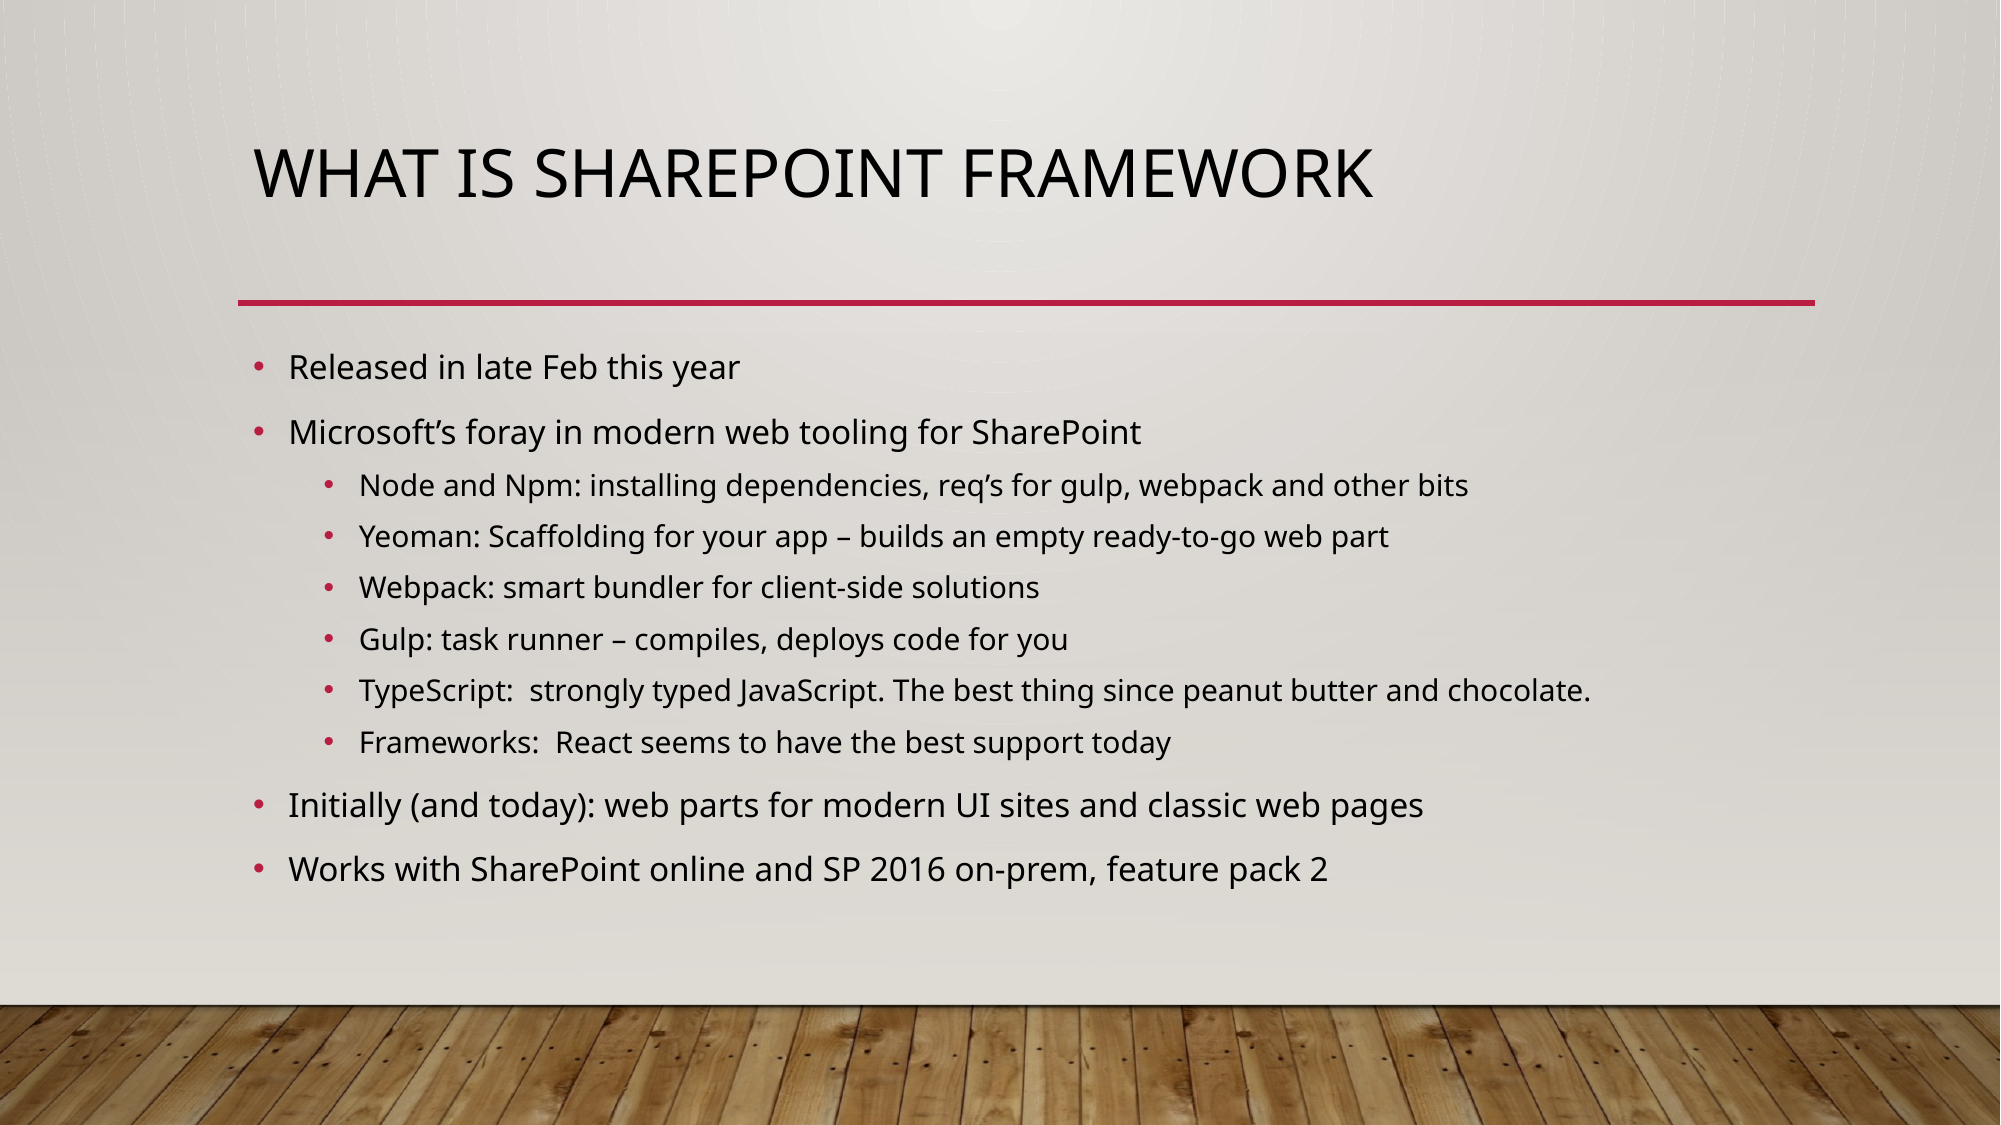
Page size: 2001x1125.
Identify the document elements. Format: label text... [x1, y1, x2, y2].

title What is SharePoint framework [238, 131, 1814, 305]
picture [0, 1005, 2000, 1125]
list Released in late Feb this year Microsoft’s foray in modern web tooling for SharePoint Node and Npm: installing dependencies, req’s for gulp, webpack and other bits Yeoman: Scaffolding for your app – builds an empty ready-to-go web part Webpack: smart bundler for client-side solutions Gulp: task runner – compiles, deploys code for you TypeScript: strongly typed JavaScript. The best thing since peanut butter and chocolate. Frameworks: React seems to have the best support today Initially (and today): web parts for modern UI sites and classic web pages Works with SharePoint online and SP 2016 on-prem, feature pack 2 [238, 330, 1797, 897]
